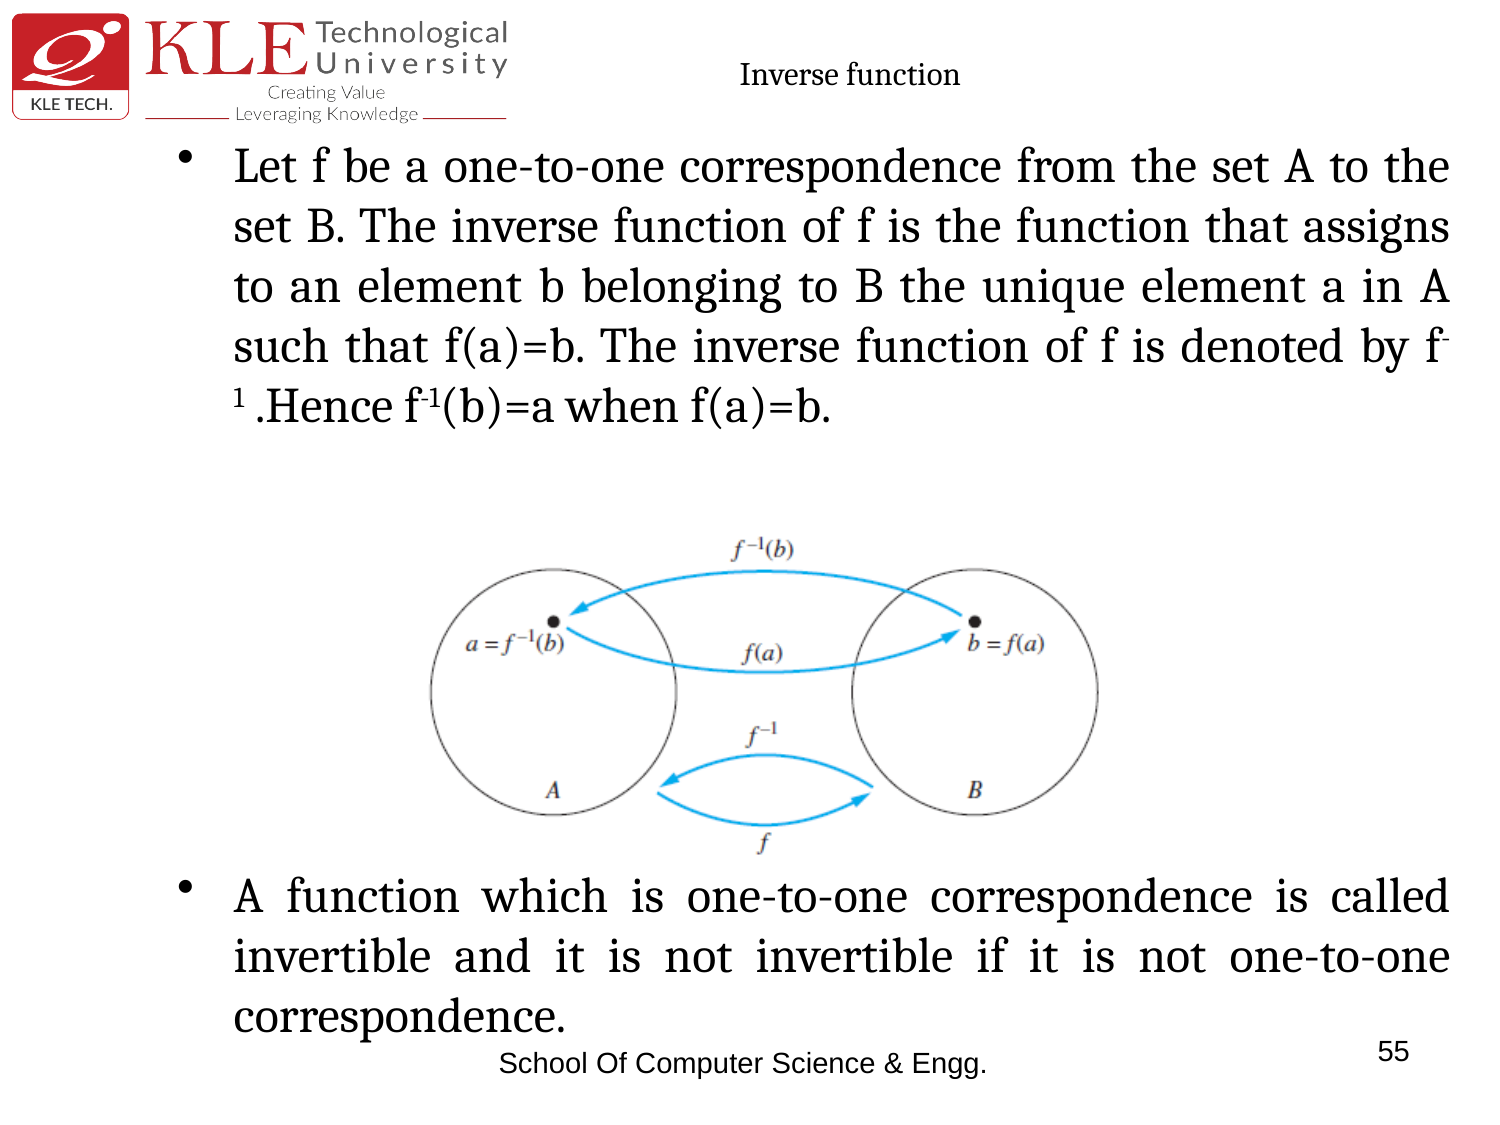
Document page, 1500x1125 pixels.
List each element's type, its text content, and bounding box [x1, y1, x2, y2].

list Let f be a one-to-one correspondence from the set A to the set B. The inverse function of f is the function that assigns to an element b belonging to B the unique element a in A such that f(a)=b. The inverse function of f is denoted by f-1 .Hence f-1(b)=a when f(a)=b. A function which is one-to-one correspondence is called invertible and it is not invertible if it is not one-to-one correspondence. [162, 124, 1466, 1101]
slide_number 55 [1074, 1024, 1426, 1103]
picture [412, 512, 1127, 862]
title Inverse function [235, 44, 1466, 101]
picture [12, 7, 513, 125]
